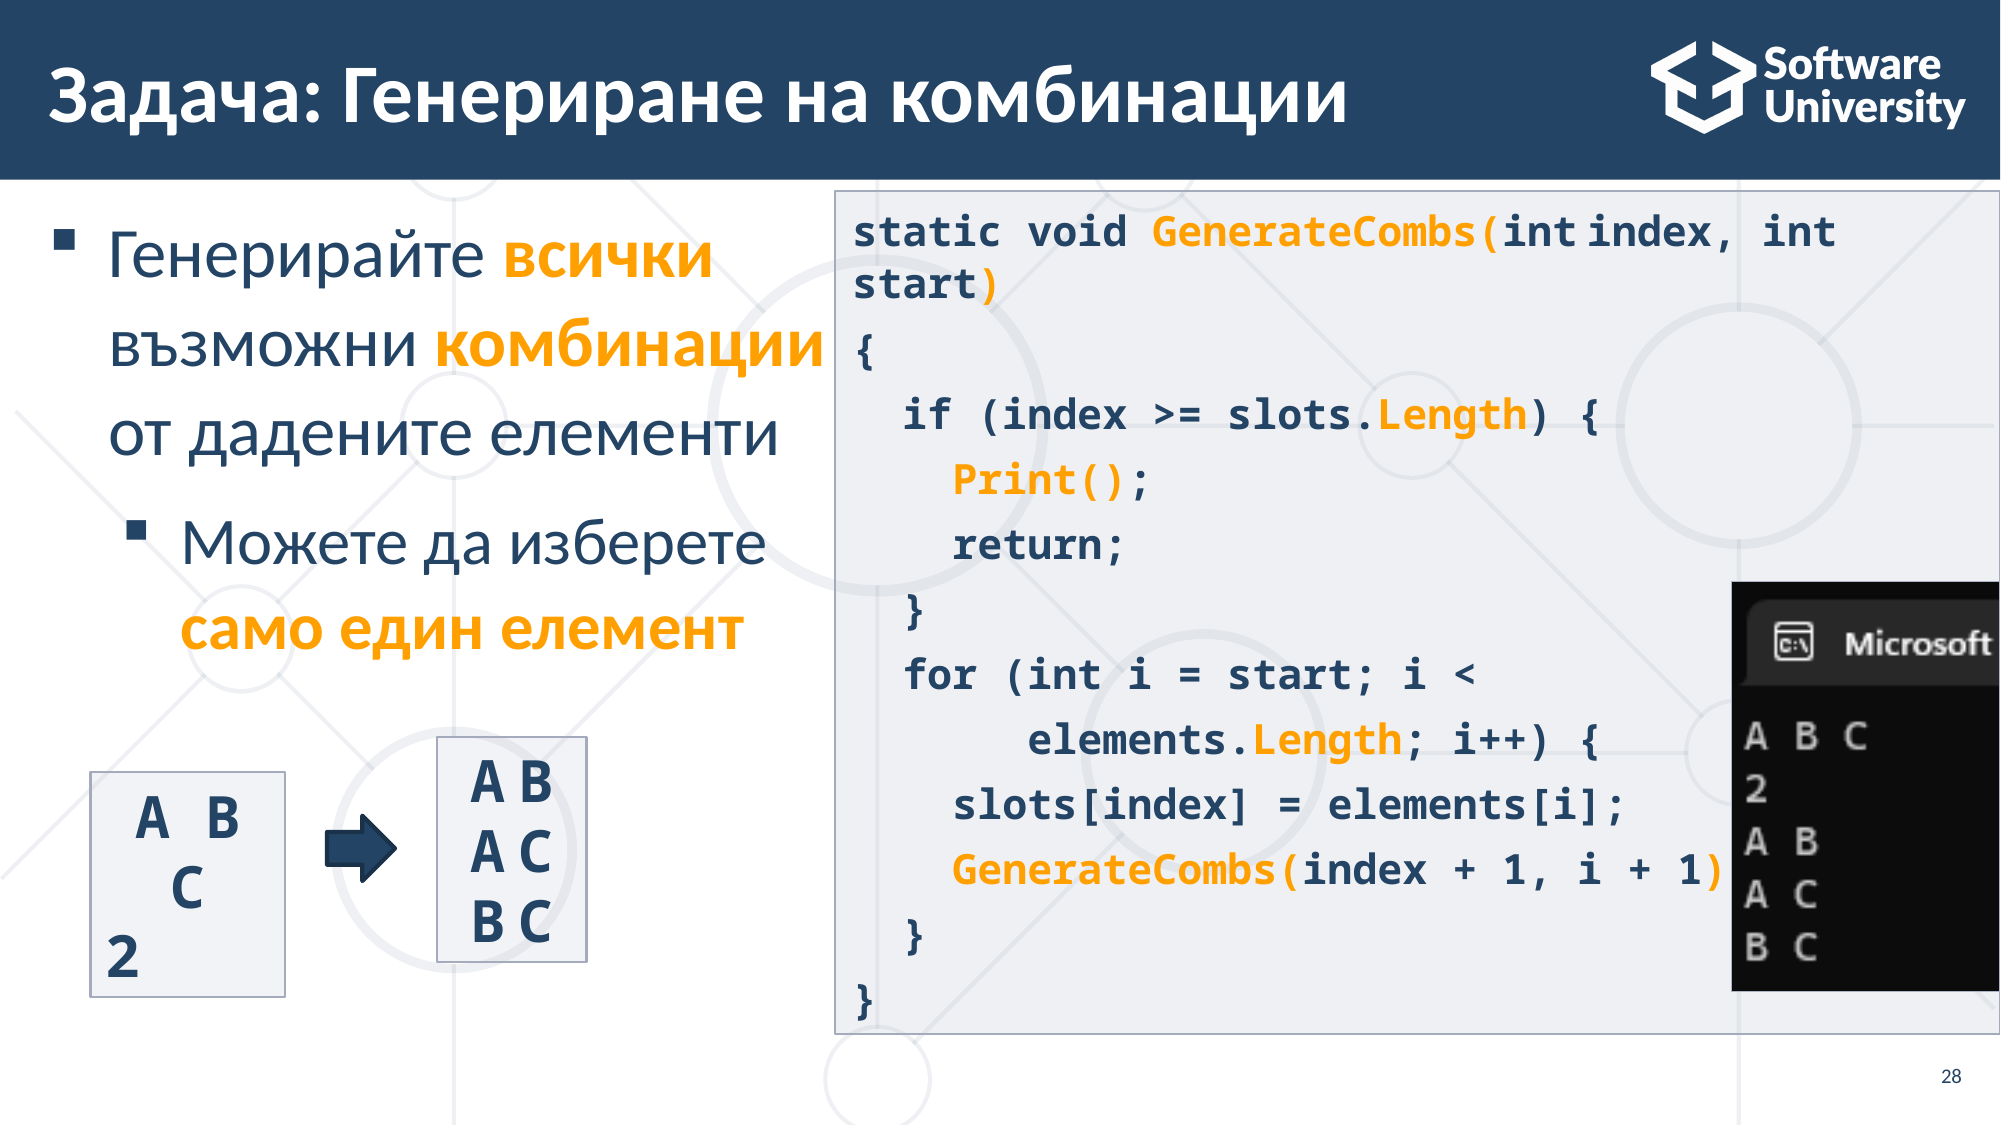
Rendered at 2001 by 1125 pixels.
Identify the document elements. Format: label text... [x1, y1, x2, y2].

title Задача: Генериране на комбинации [31, 16, 1625, 162]
text_box static void GenerateCombs(int index, int start) { if (index >= slots.Length) { Print(); return; } for (int i = start; i < elements.Length; i++) { slots[index] = elements[i]; GenerateCombs(index + 1, i + 1); } } [834, 190, 2000, 1035]
list Генерирайте всички възможни комбинации от дадените елементи Можете да изберете само един елемент [31, 196, 1970, 1104]
picture [1731, 581, 2000, 992]
picture [1651, 41, 1966, 134]
text_box AB AC BC [437, 737, 587, 962]
text_box [324, 813, 398, 883]
slide_number 28 [1897, 1049, 1968, 1101]
text_box A B C 2 [90, 772, 285, 997]
